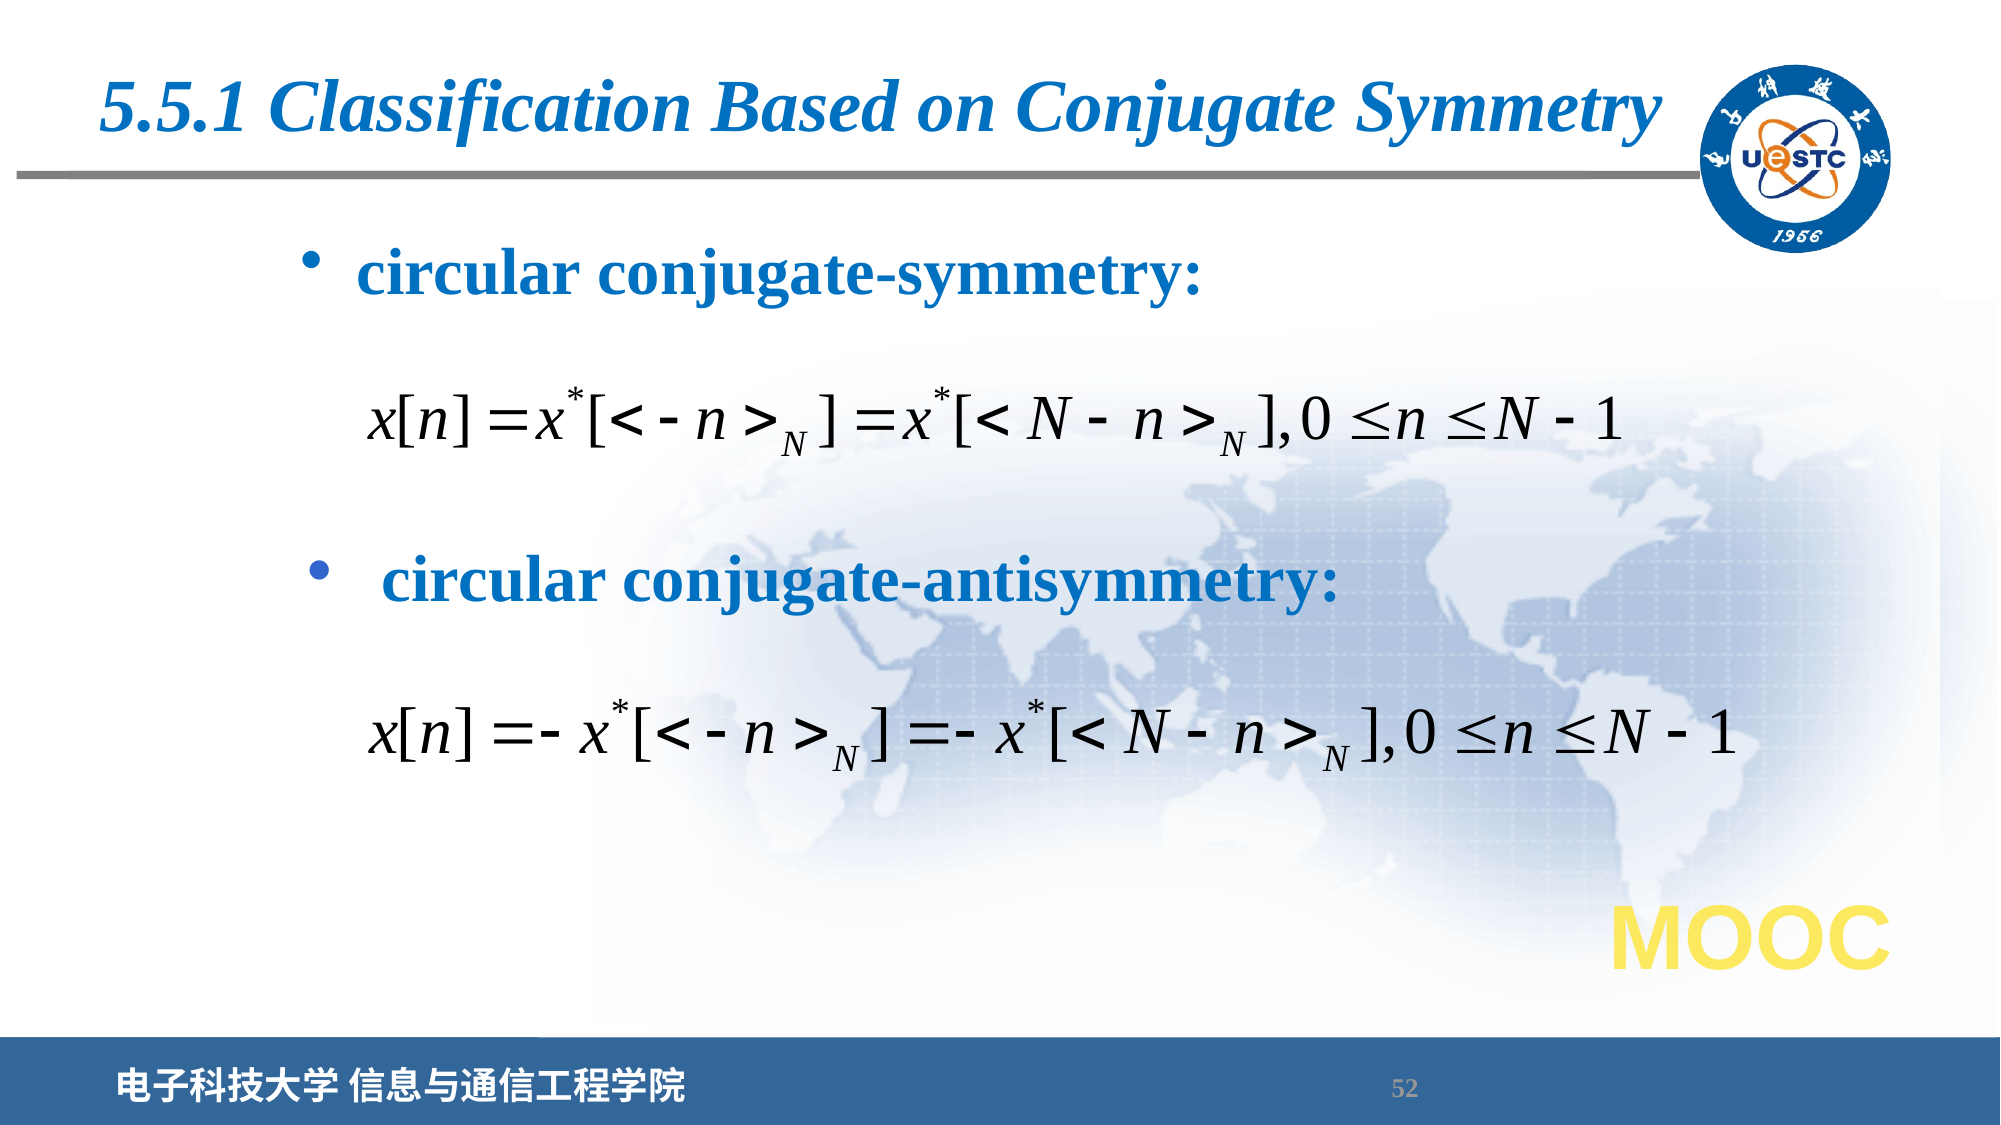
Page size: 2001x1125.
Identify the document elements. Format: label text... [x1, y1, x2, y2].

text_box MOOC [1593, 870, 1909, 995]
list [355, 682, 1749, 788]
text_box circular conjugate-antisymmetry: [292, 527, 1533, 623]
text_box 5.5.1 Classification Based on Conjugate Symmetry [55, 42, 1709, 160]
picture [483, 287, 1997, 1037]
picture [1679, 56, 1940, 262]
list circular conjugate-symmetry: [285, 219, 1528, 327]
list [356, 370, 1633, 472]
